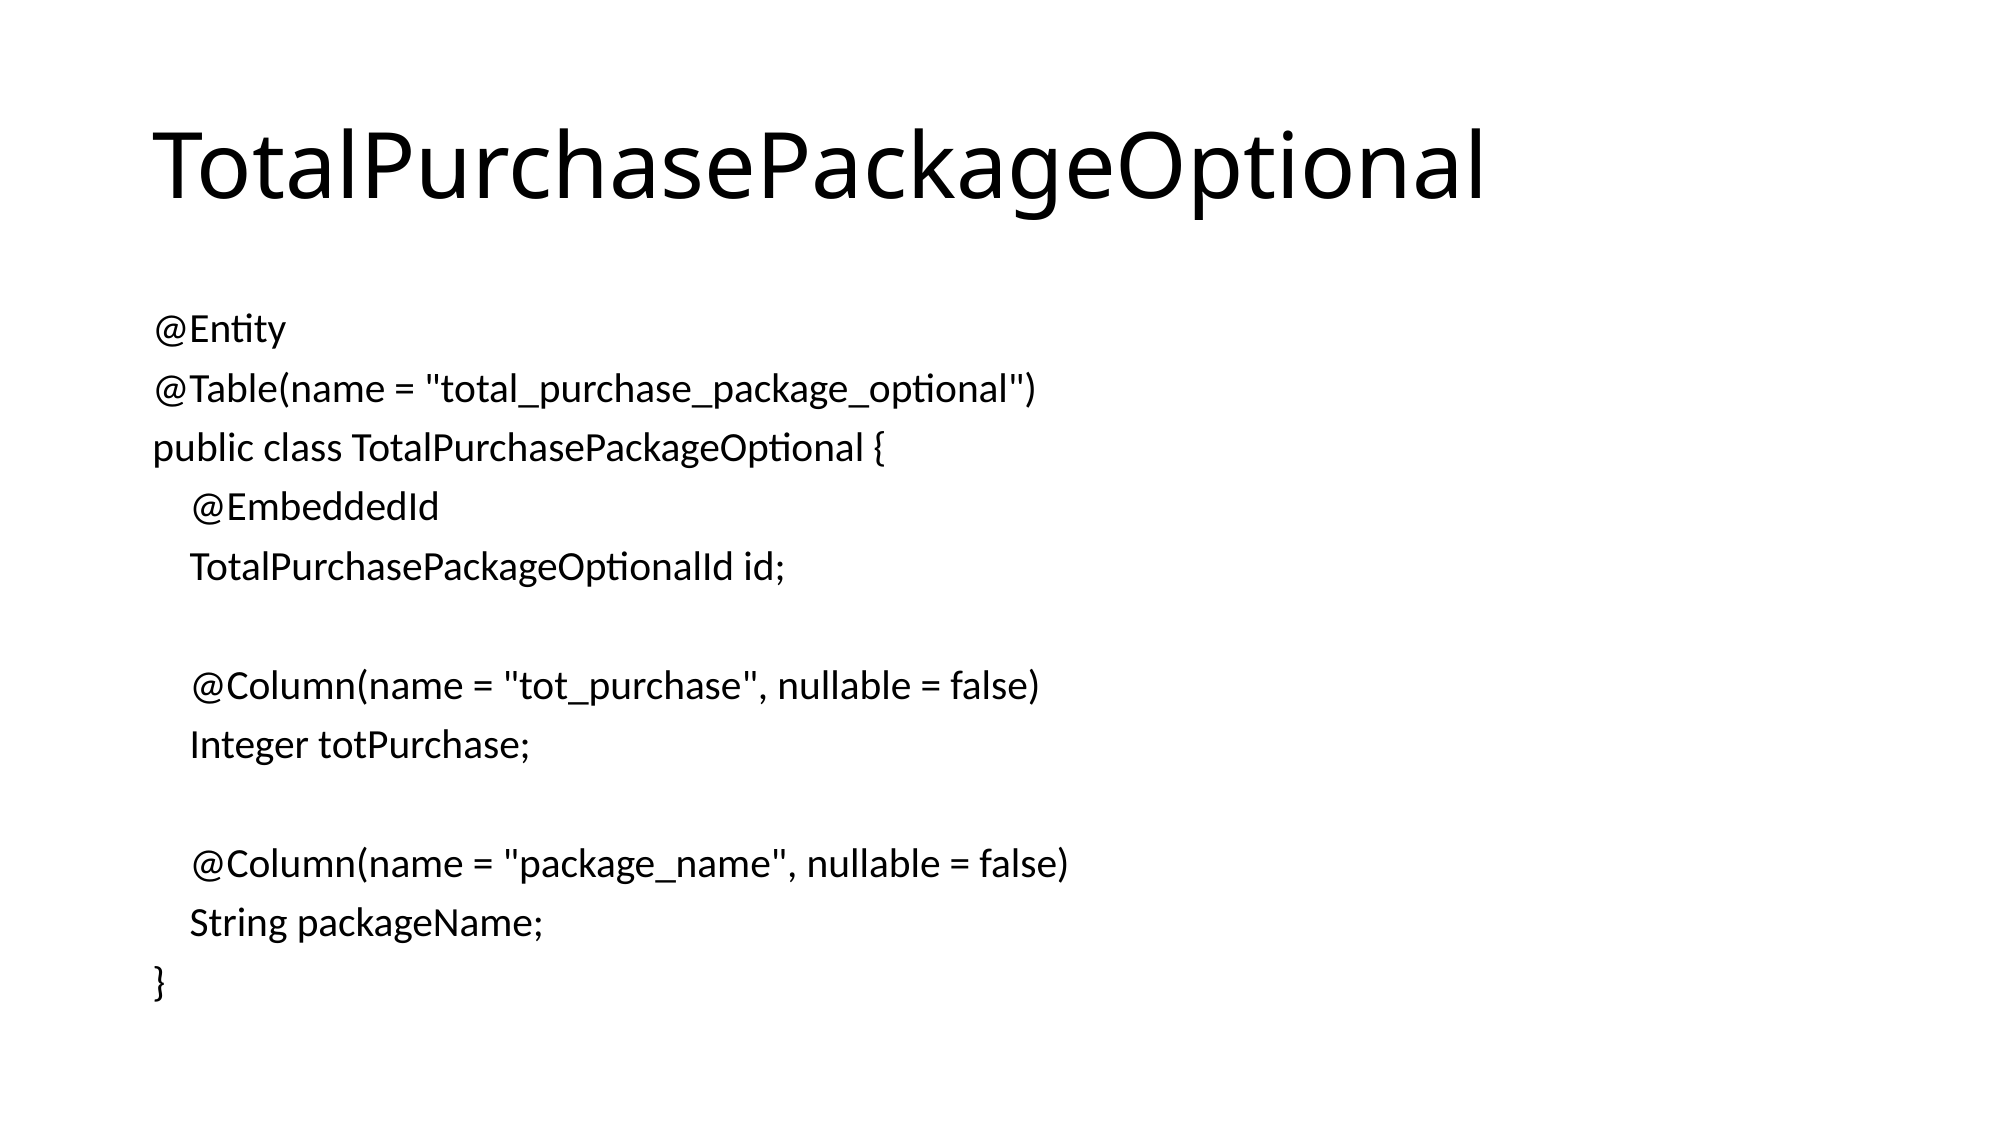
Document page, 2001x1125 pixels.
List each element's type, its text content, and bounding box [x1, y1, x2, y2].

title TotalPurchasePackageOptional [137, 59, 1863, 278]
list @Entity @Table(name = "total_purchase_package_optional") public class TotalPurchasePackageOptional { @EmbeddedId TotalPurchasePackageOptionalId id; @Column(name = "tot_purchase", nullable = false) Integer totPurchase; @Column(name = "package_name", nullable = false) String packageName; } [137, 299, 1863, 1014]
